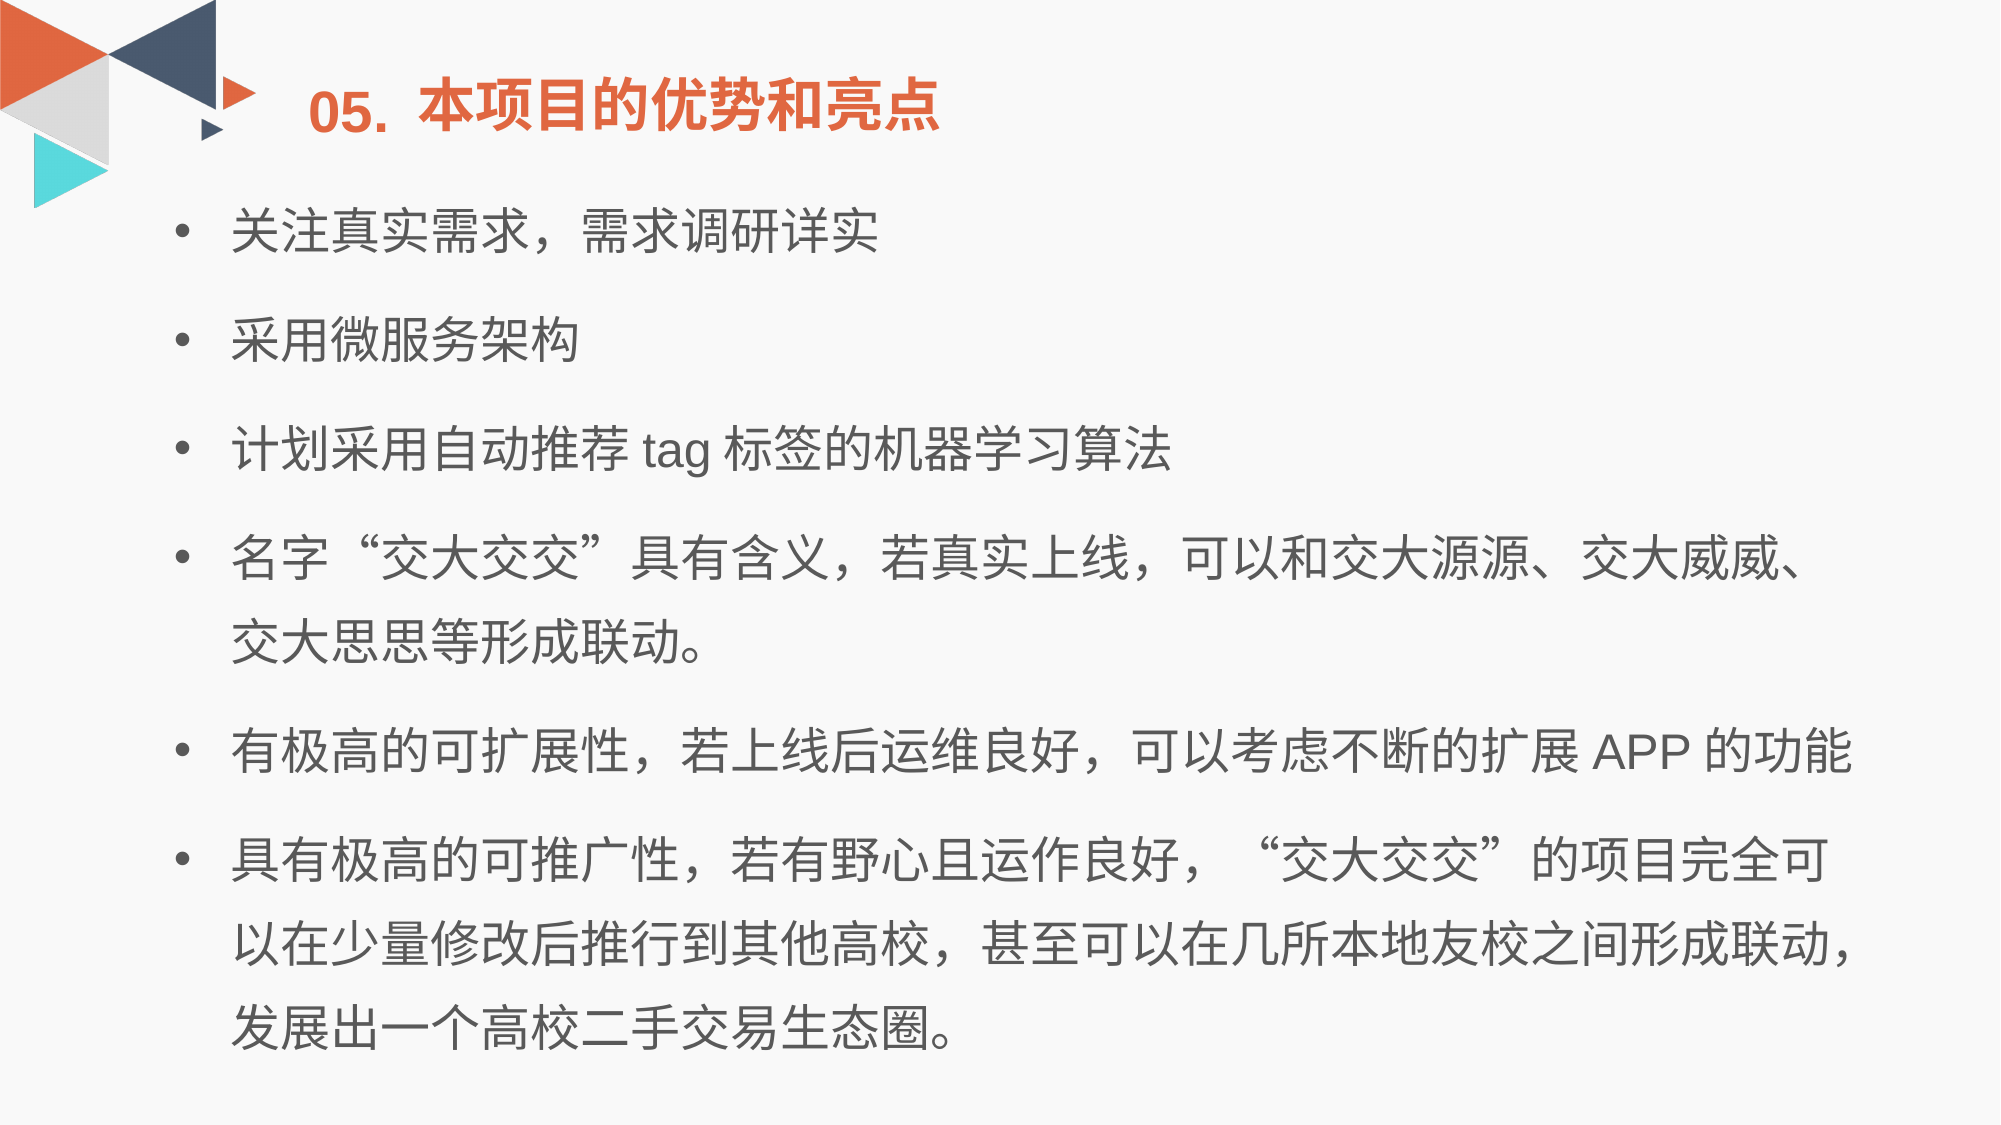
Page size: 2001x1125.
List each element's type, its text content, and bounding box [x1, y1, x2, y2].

text_box 关注真实需求，需求调研详实 采用微服务架构 计划采用自动推荐tag标签的机器学习算法 名字“交大交交”具有含义，若真实上线，可以和交大源源、交大威威、交大思思等形成联动。 有极高的可扩展性，若上线后运维良好，可以考虑不断的扩展APP的功能 具有极高的可推广性，若有野心且运作良好，“交大交交”的项目完全可以在少量修改后推行到其他高校，甚至可以在几所本地友校之间形成联动，发展出一个高校二手交易生态圈。 [0, 168, 1878, 1064]
picture [1, 0, 256, 232]
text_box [292, 61, 960, 153]
